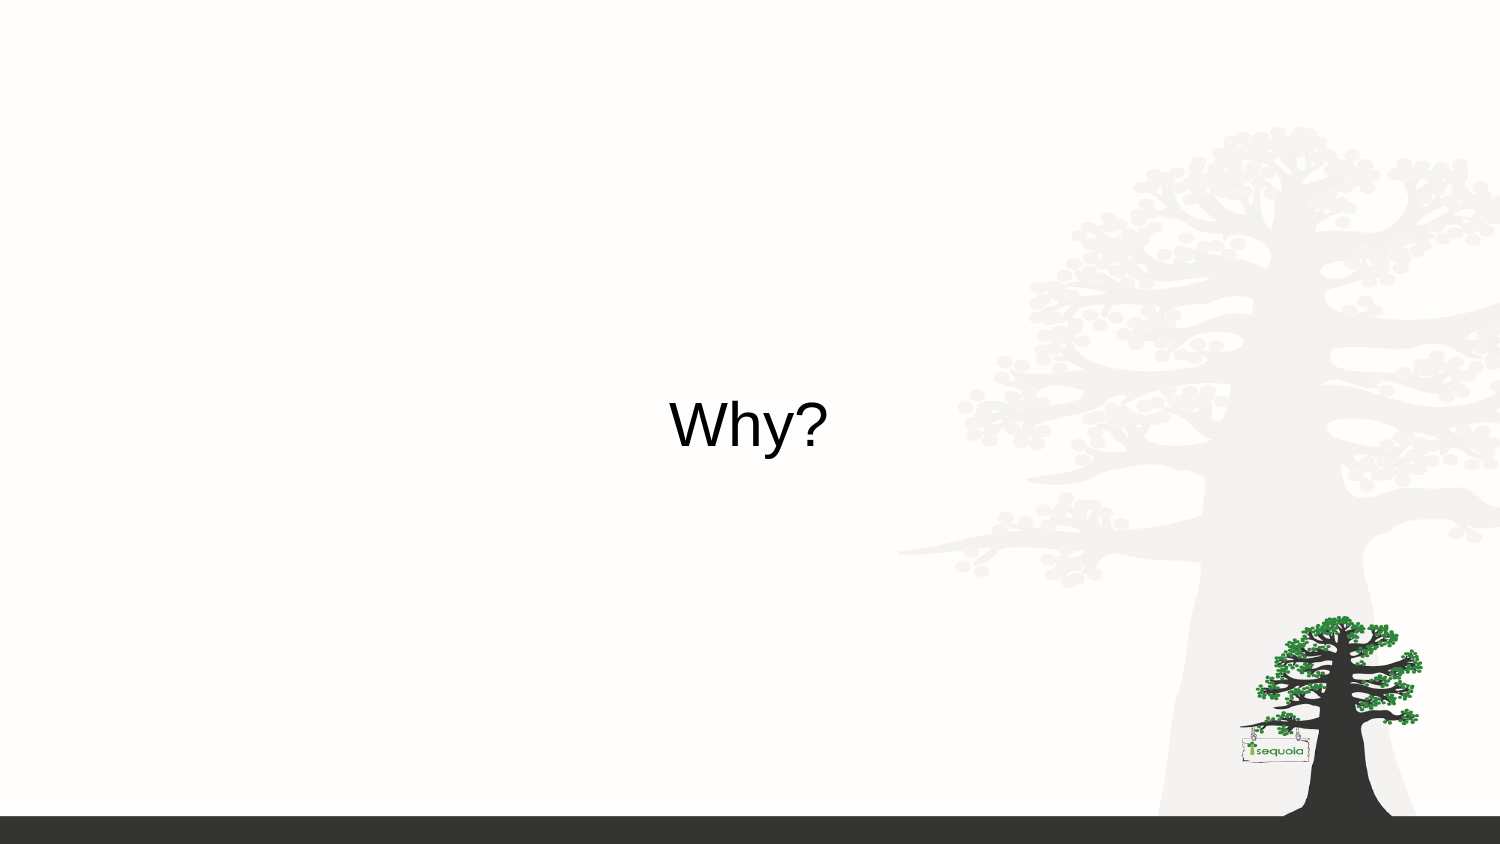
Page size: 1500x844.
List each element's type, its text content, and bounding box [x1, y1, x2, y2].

title Why? [51, 352, 1449, 491]
picture [0, 0, 1500, 844]
